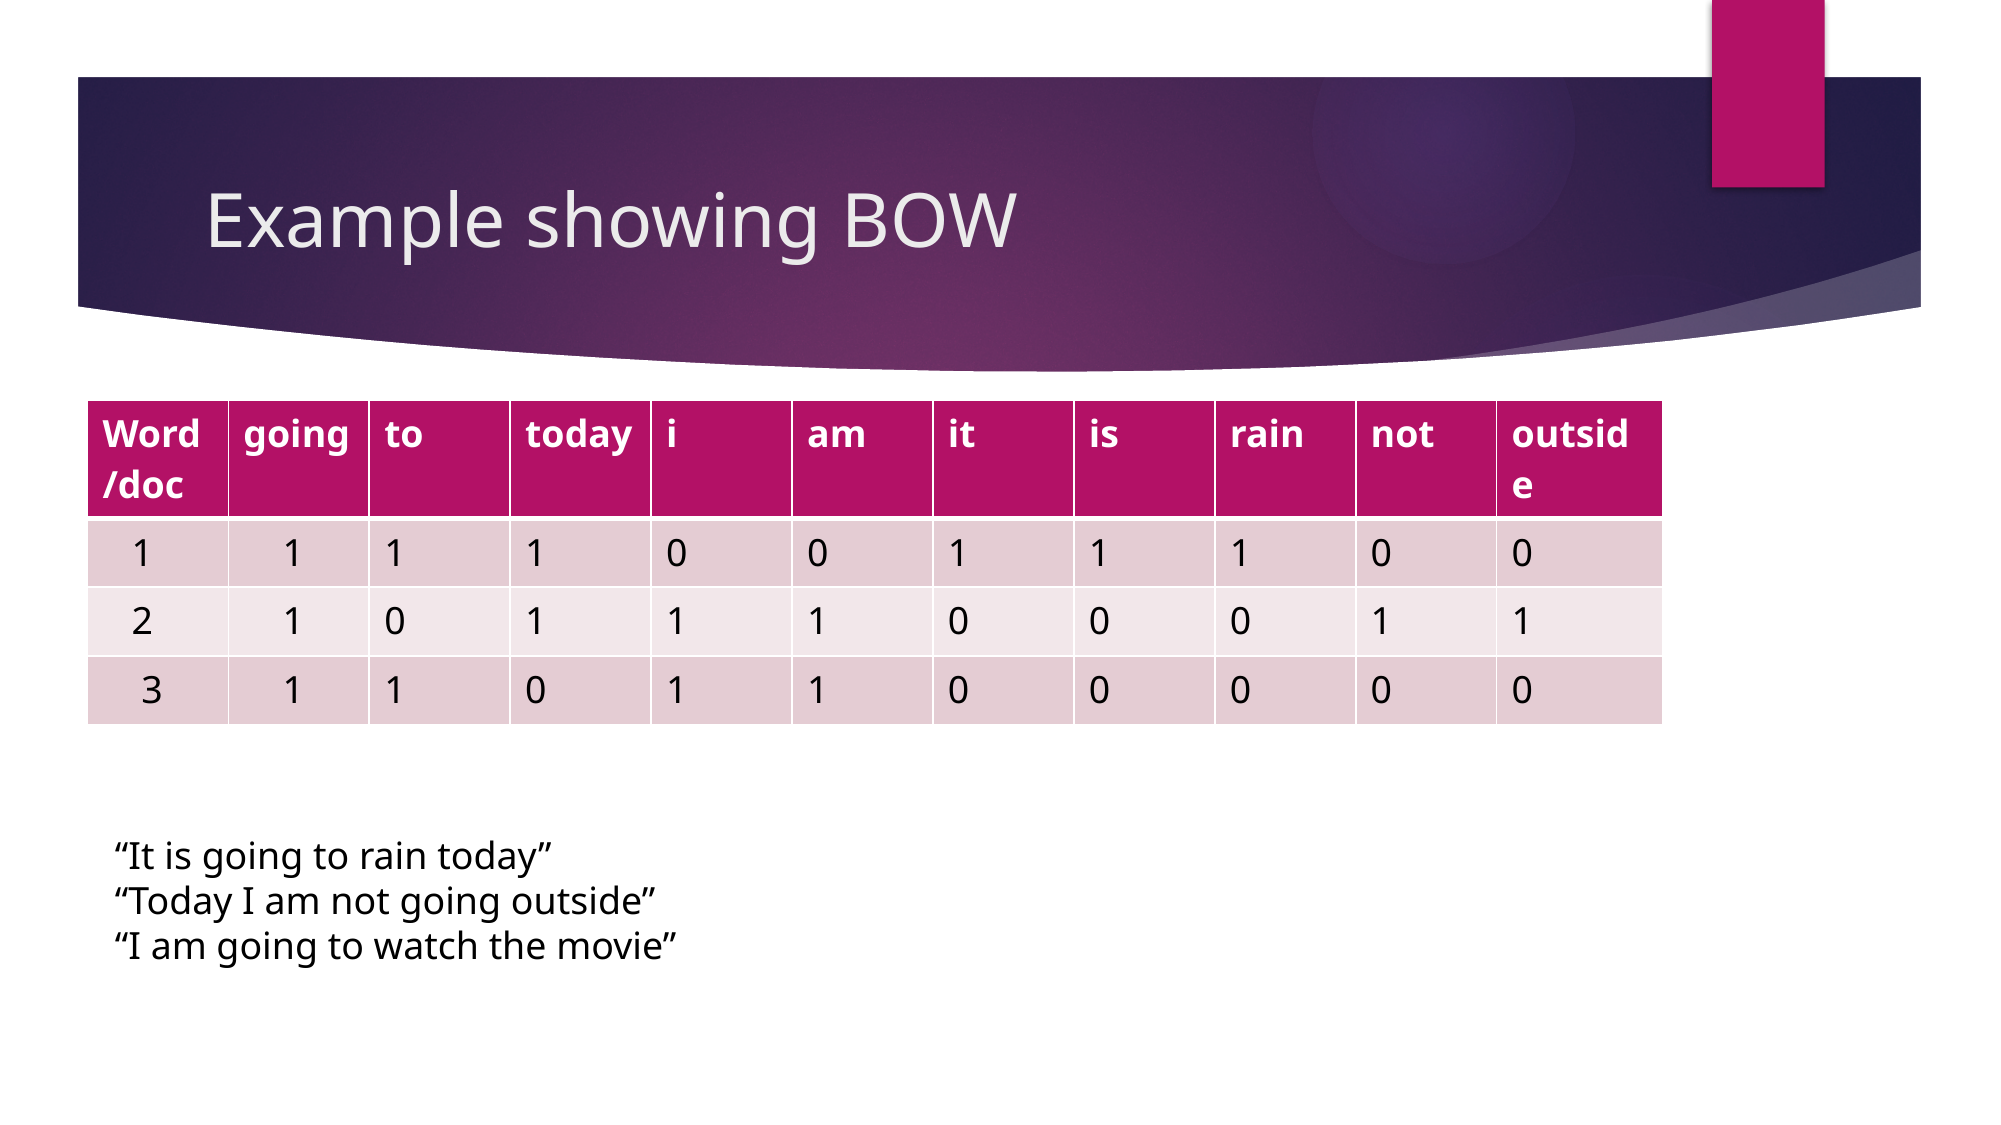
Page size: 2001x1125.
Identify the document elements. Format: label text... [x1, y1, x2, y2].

table_cell 1 [1497, 588, 1662, 655]
table_header outside [1497, 401, 1662, 516]
table_cell 2 [88, 588, 228, 655]
table_cell 0 [652, 521, 791, 586]
title Example showing BOW [189, 159, 1627, 276]
table_header Word/doc [88, 401, 228, 516]
table_header to [370, 401, 509, 516]
table_cell 0 [934, 657, 1073, 724]
table_cell 0 [793, 521, 932, 586]
table_cell 1 [1357, 588, 1496, 655]
table_header it [934, 401, 1073, 516]
table_header today [511, 401, 650, 516]
table_cell 1 [229, 657, 368, 724]
table_cell 0 [934, 588, 1073, 655]
table_cell 1 [511, 588, 650, 655]
table_cell 3 [88, 657, 228, 724]
table_cell 1 [229, 588, 368, 655]
table_cell 0 [1216, 588, 1355, 655]
table_header going [229, 401, 368, 516]
table_cell 1 [652, 657, 791, 724]
table_cell 1 [1075, 521, 1214, 586]
table_header i [652, 401, 791, 516]
table_cell 1 [793, 588, 932, 655]
table_cell 0 [1357, 521, 1496, 586]
text_box “It is going to rain today” “Today I am not going outside” “I am going to watch the movie” [99, 824, 1575, 975]
table_cell 0 [1216, 657, 1355, 724]
table_cell 1 [229, 521, 368, 586]
table_cell 0 [1497, 521, 1662, 586]
table_header rain [1216, 401, 1355, 516]
table_cell 1 [370, 657, 509, 724]
table_header am [793, 401, 932, 516]
table_cell 0 [1497, 657, 1662, 724]
table_cell 1 [934, 521, 1073, 586]
table_cell 0 [370, 588, 509, 655]
table_cell 1 [370, 521, 509, 586]
table_cell 1 [652, 588, 791, 655]
table_header is [1075, 401, 1214, 516]
table_cell 1 [1216, 521, 1355, 586]
table_header not [1357, 401, 1496, 516]
table_cell 1 [88, 521, 228, 586]
table_cell 1 [793, 657, 932, 724]
table_cell 0 [1357, 657, 1496, 724]
table_cell 0 [1075, 588, 1214, 655]
table_cell 0 [511, 657, 650, 724]
table_cell 0 [1075, 657, 1214, 724]
table_cell 1 [511, 521, 650, 586]
